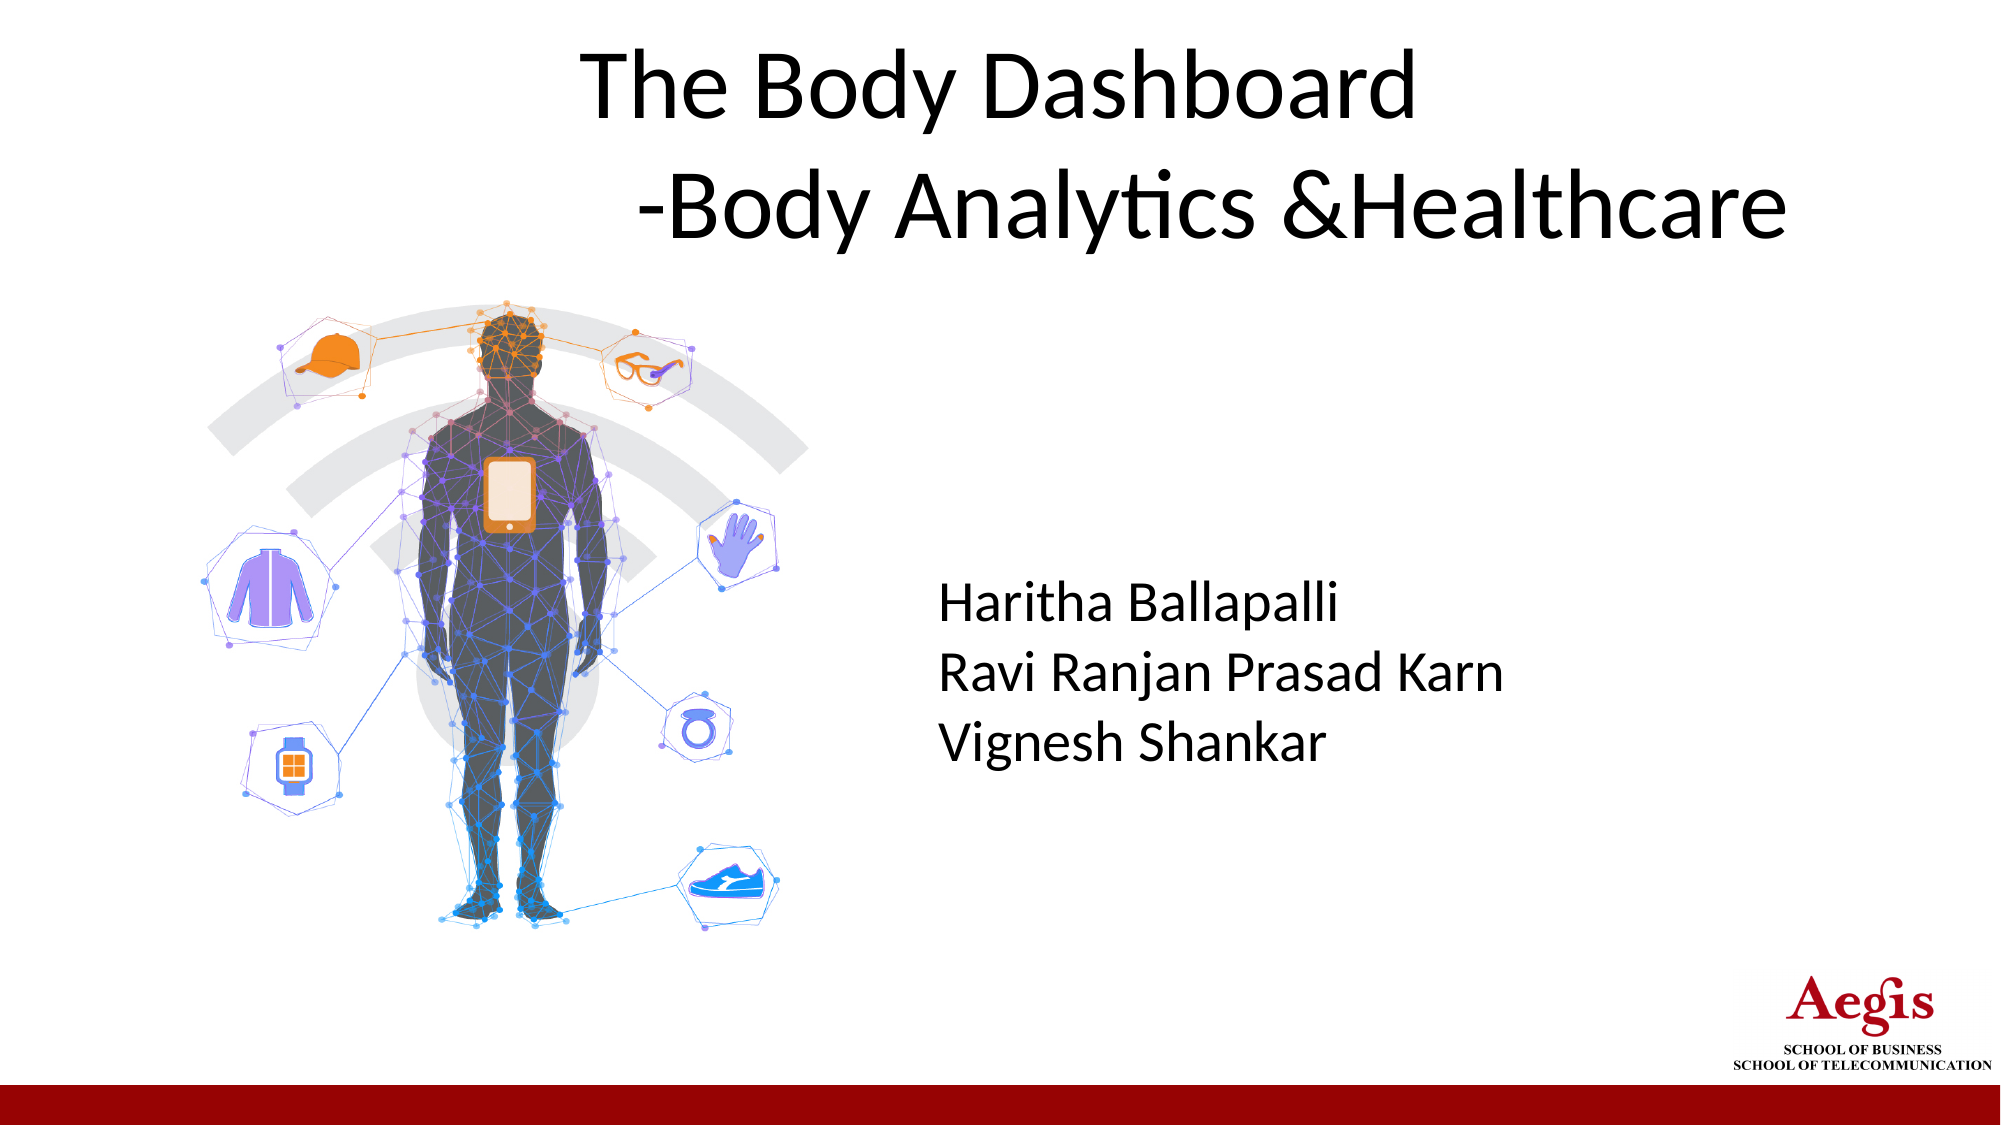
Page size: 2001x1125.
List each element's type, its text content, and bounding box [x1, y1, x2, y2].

text_box Haritha Ballapalli Ravi Ranjan Prasad Karn Vignesh Shankar [923, 556, 1924, 781]
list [179, 284, 841, 946]
title The Body Dashboard -Body Analytics &Healthcare [99, 44, 1901, 233]
picture [1733, 969, 1992, 1070]
